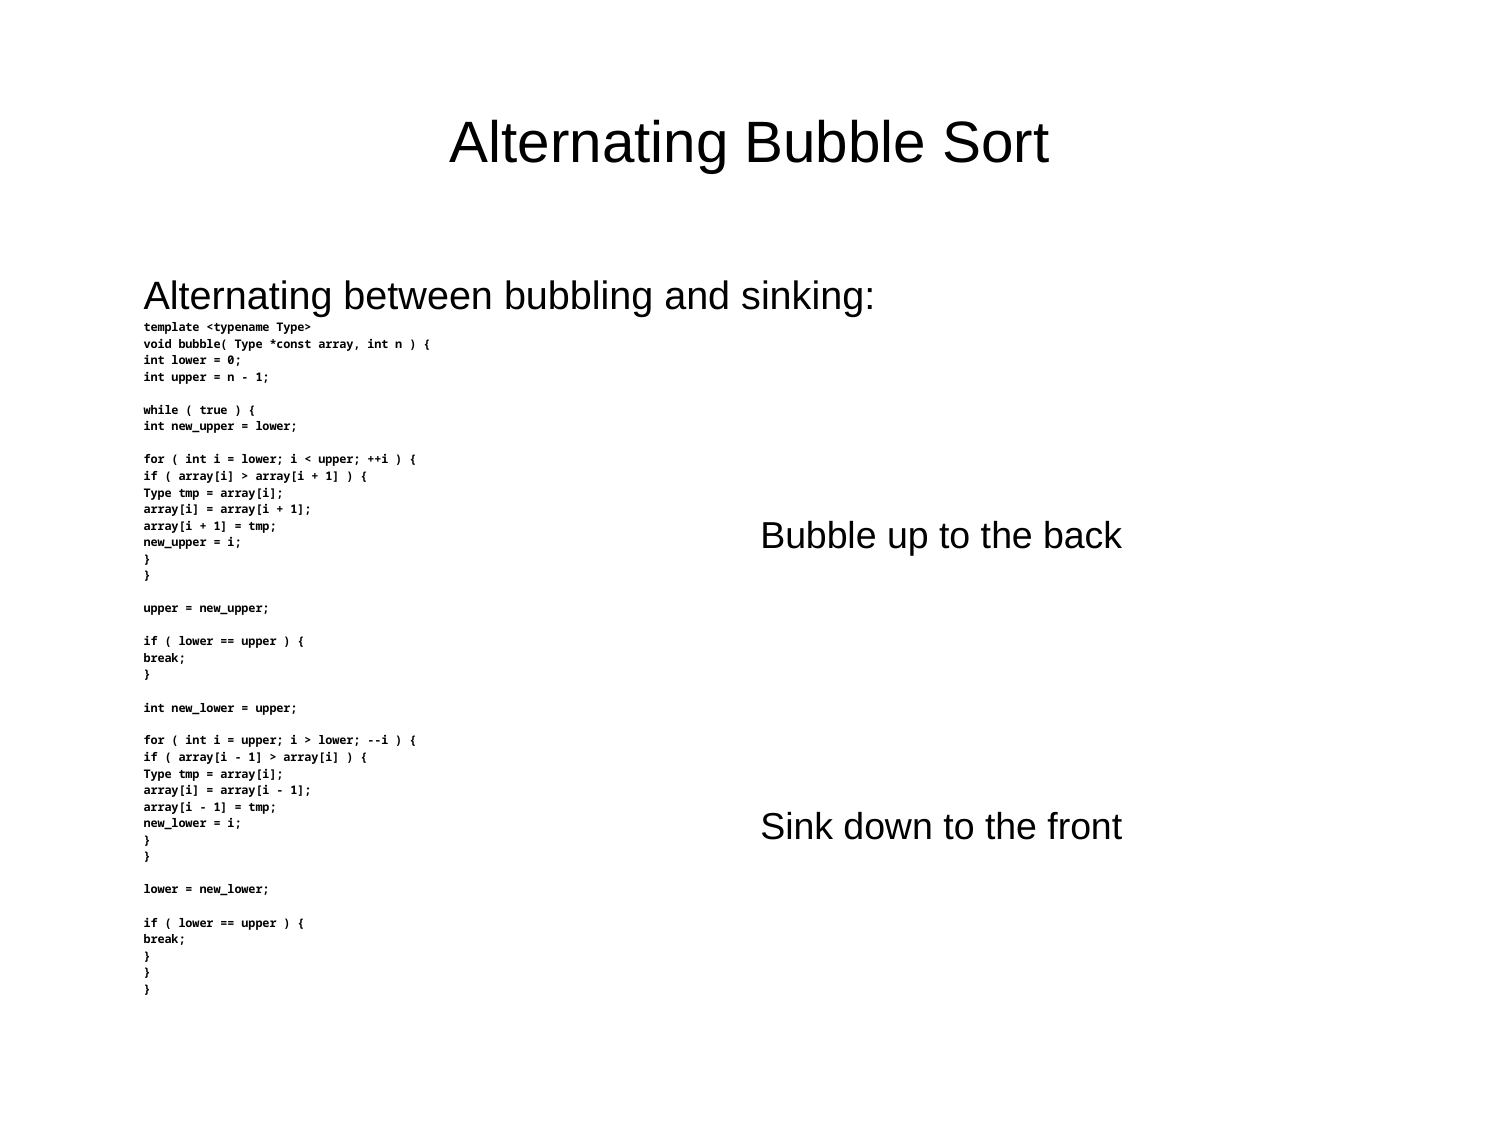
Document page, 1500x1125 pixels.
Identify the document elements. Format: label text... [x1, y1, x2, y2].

title Alternating Bubble Sort [74, 44, 1426, 233]
text_box Bubble up to the back [745, 503, 1138, 564]
text_box Sink down to the front [745, 794, 1138, 855]
list Alternating between bubbling and sinking: template <typename Type> void bubble( Type *const array, int n ) { int lower = 0; int upper = n - 1; while ( true ) { int new_upper = lower; for ( int i = lower; i < upper; ++i ) { if ( array[i] > array[i + 1] ) { Type tmp = array[i]; array[i] = array[i + 1]; array[i + 1] = tmp; new_upper = i; } } upper = new_upper; if ( lower == upper ) { break; } int new_lower = upper; for ( int i = upper; i > lower; --i ) { if ( array[i - 1] > array[i] ) { Type tmp = array[i]; array[i] = array[i - 1]; array[i - 1] = tmp; new_lower = i; } } lower = new_lower; if ( lower == upper ) { break; } } } [74, 262, 1426, 1006]
